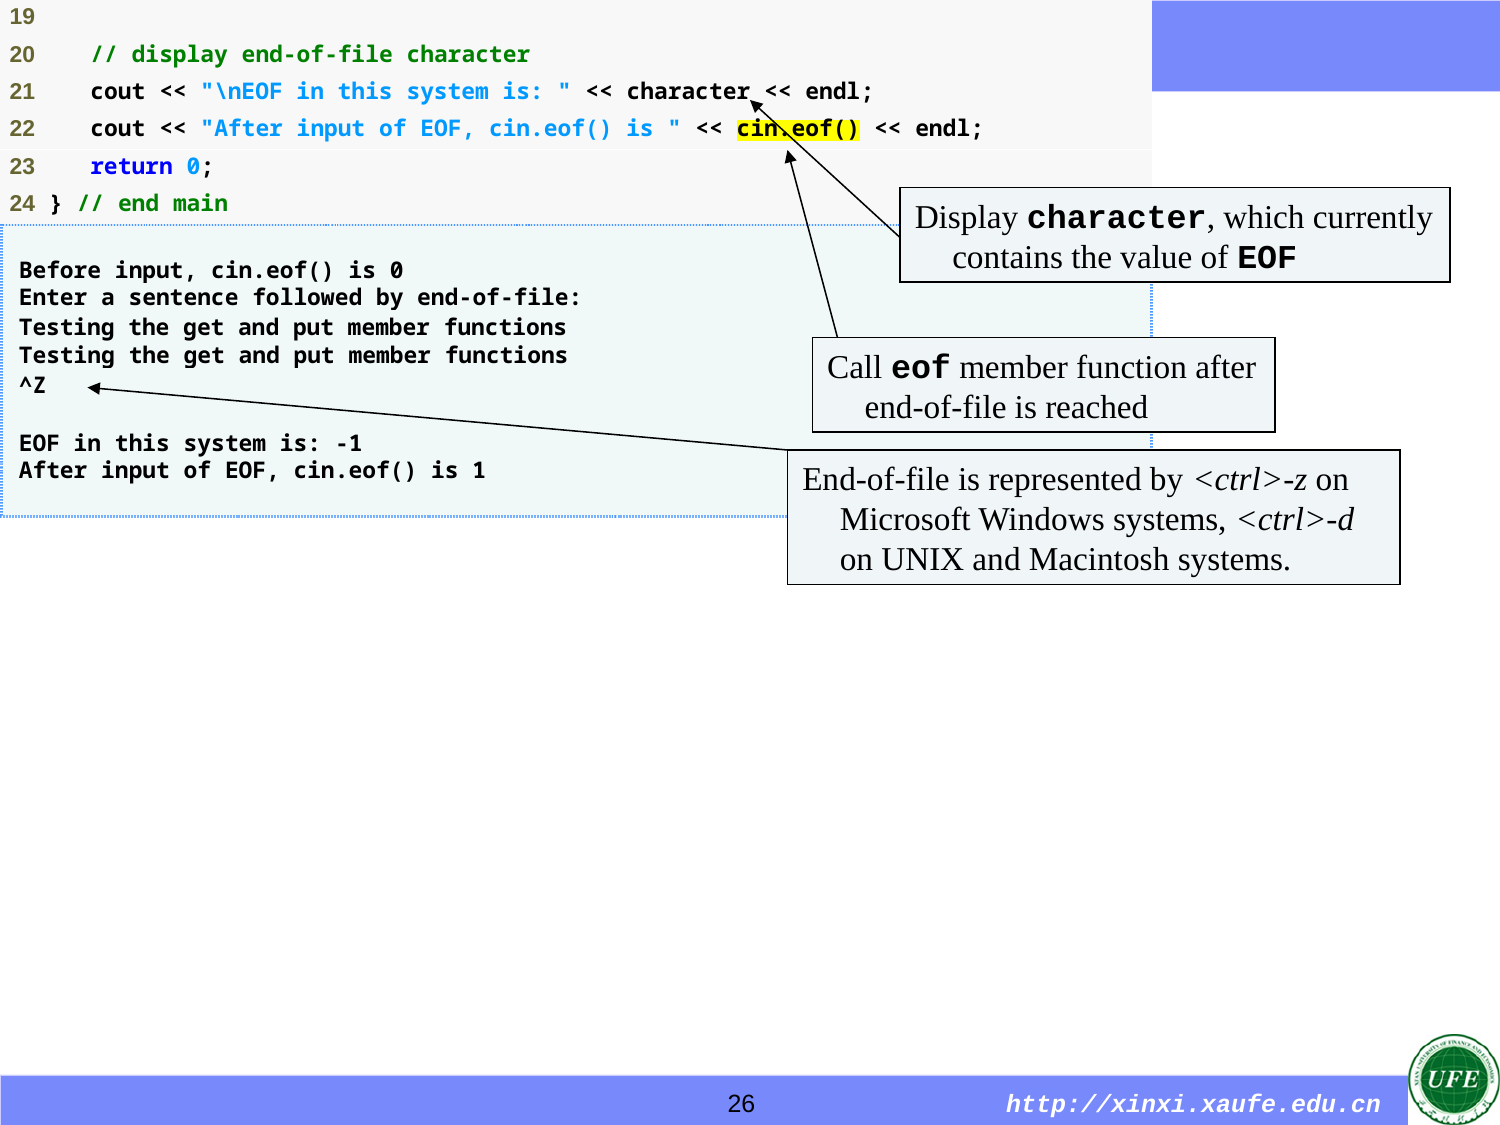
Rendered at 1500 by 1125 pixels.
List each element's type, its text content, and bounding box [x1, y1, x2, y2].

text_box Display character, which currently contains the value of EOF [1155, 187, 1450, 282]
picture [1408, 1034, 1500, 1125]
slide_number 26 [712, 1080, 775, 1121]
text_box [0, 0, 1155, 572]
text_box End-of-file is represented by <ctrl>-z on Microsoft Windows systems, <ctrl>-d on UNIX and Macintosh systems. [787, 449, 1400, 585]
text_box Call eof member function after end-of-file is reached [1155, 337, 1275, 432]
